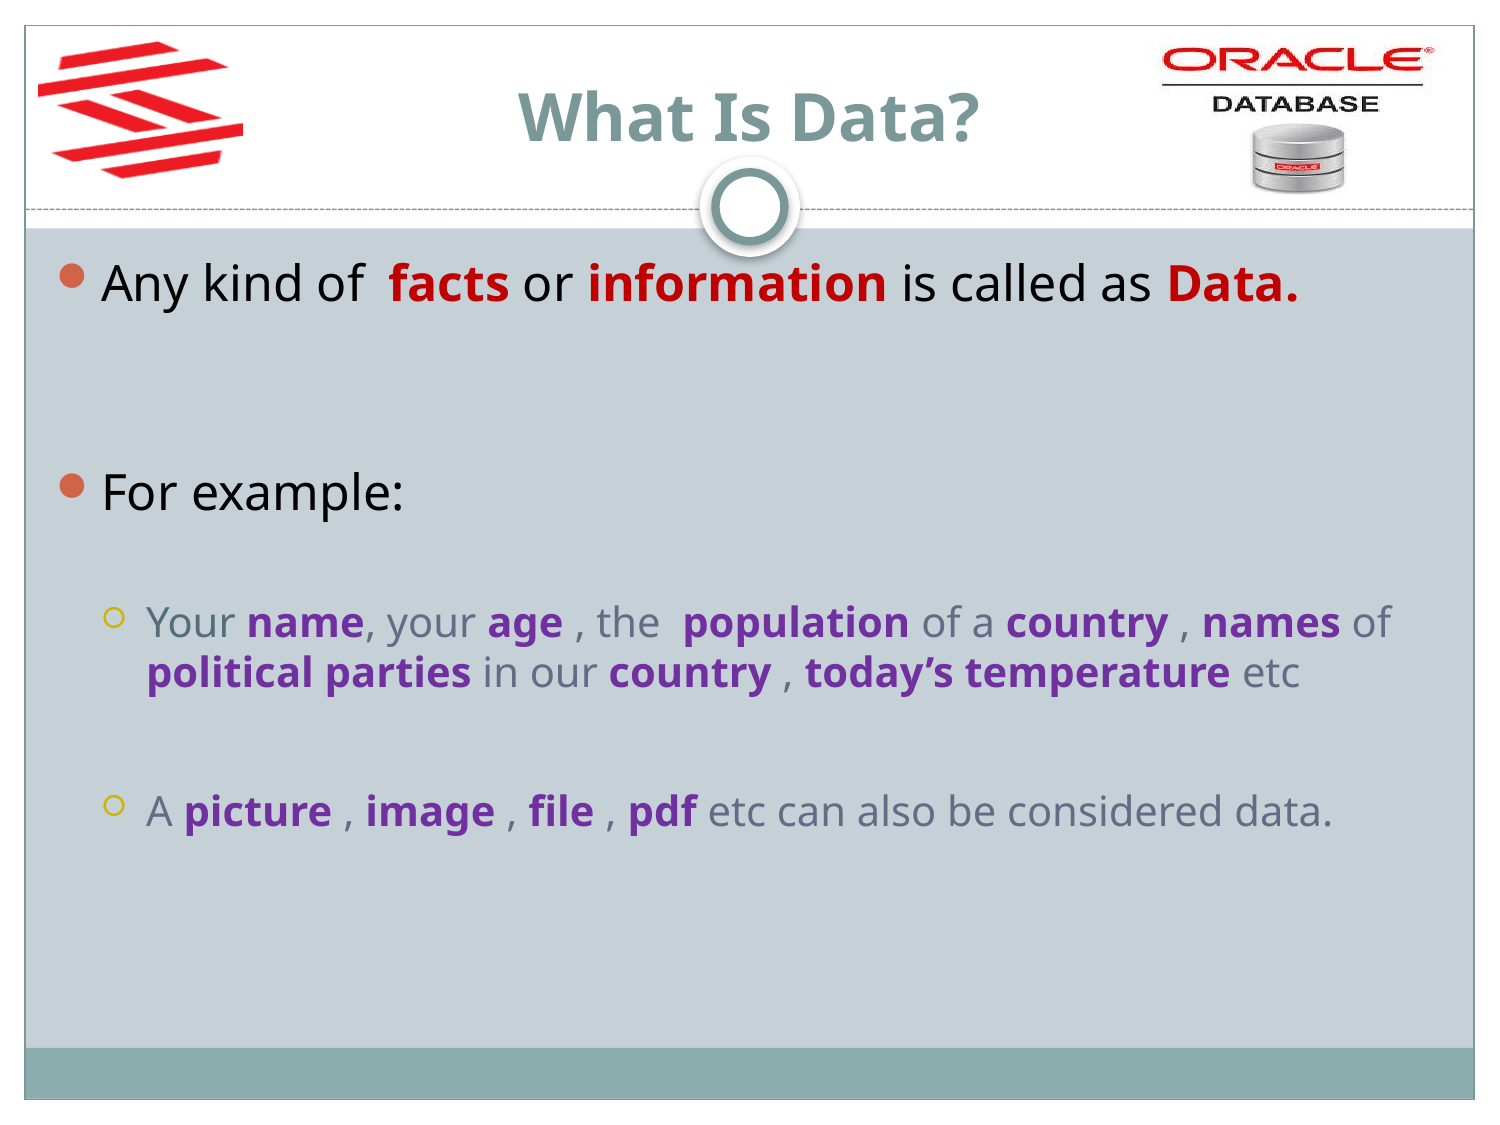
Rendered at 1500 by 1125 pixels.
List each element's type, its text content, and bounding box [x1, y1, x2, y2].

title What Is Data? [237, 37, 1143, 162]
picture [1148, 34, 1453, 200]
picture [37, 40, 243, 185]
list Any kind of facts or information is called as Data. For example: Your name, your age , the population of a country , names of political parties in our country , today’s temperature etc A picture , image , file , pdf etc can also be considered data. [41, 243, 1471, 1125]
